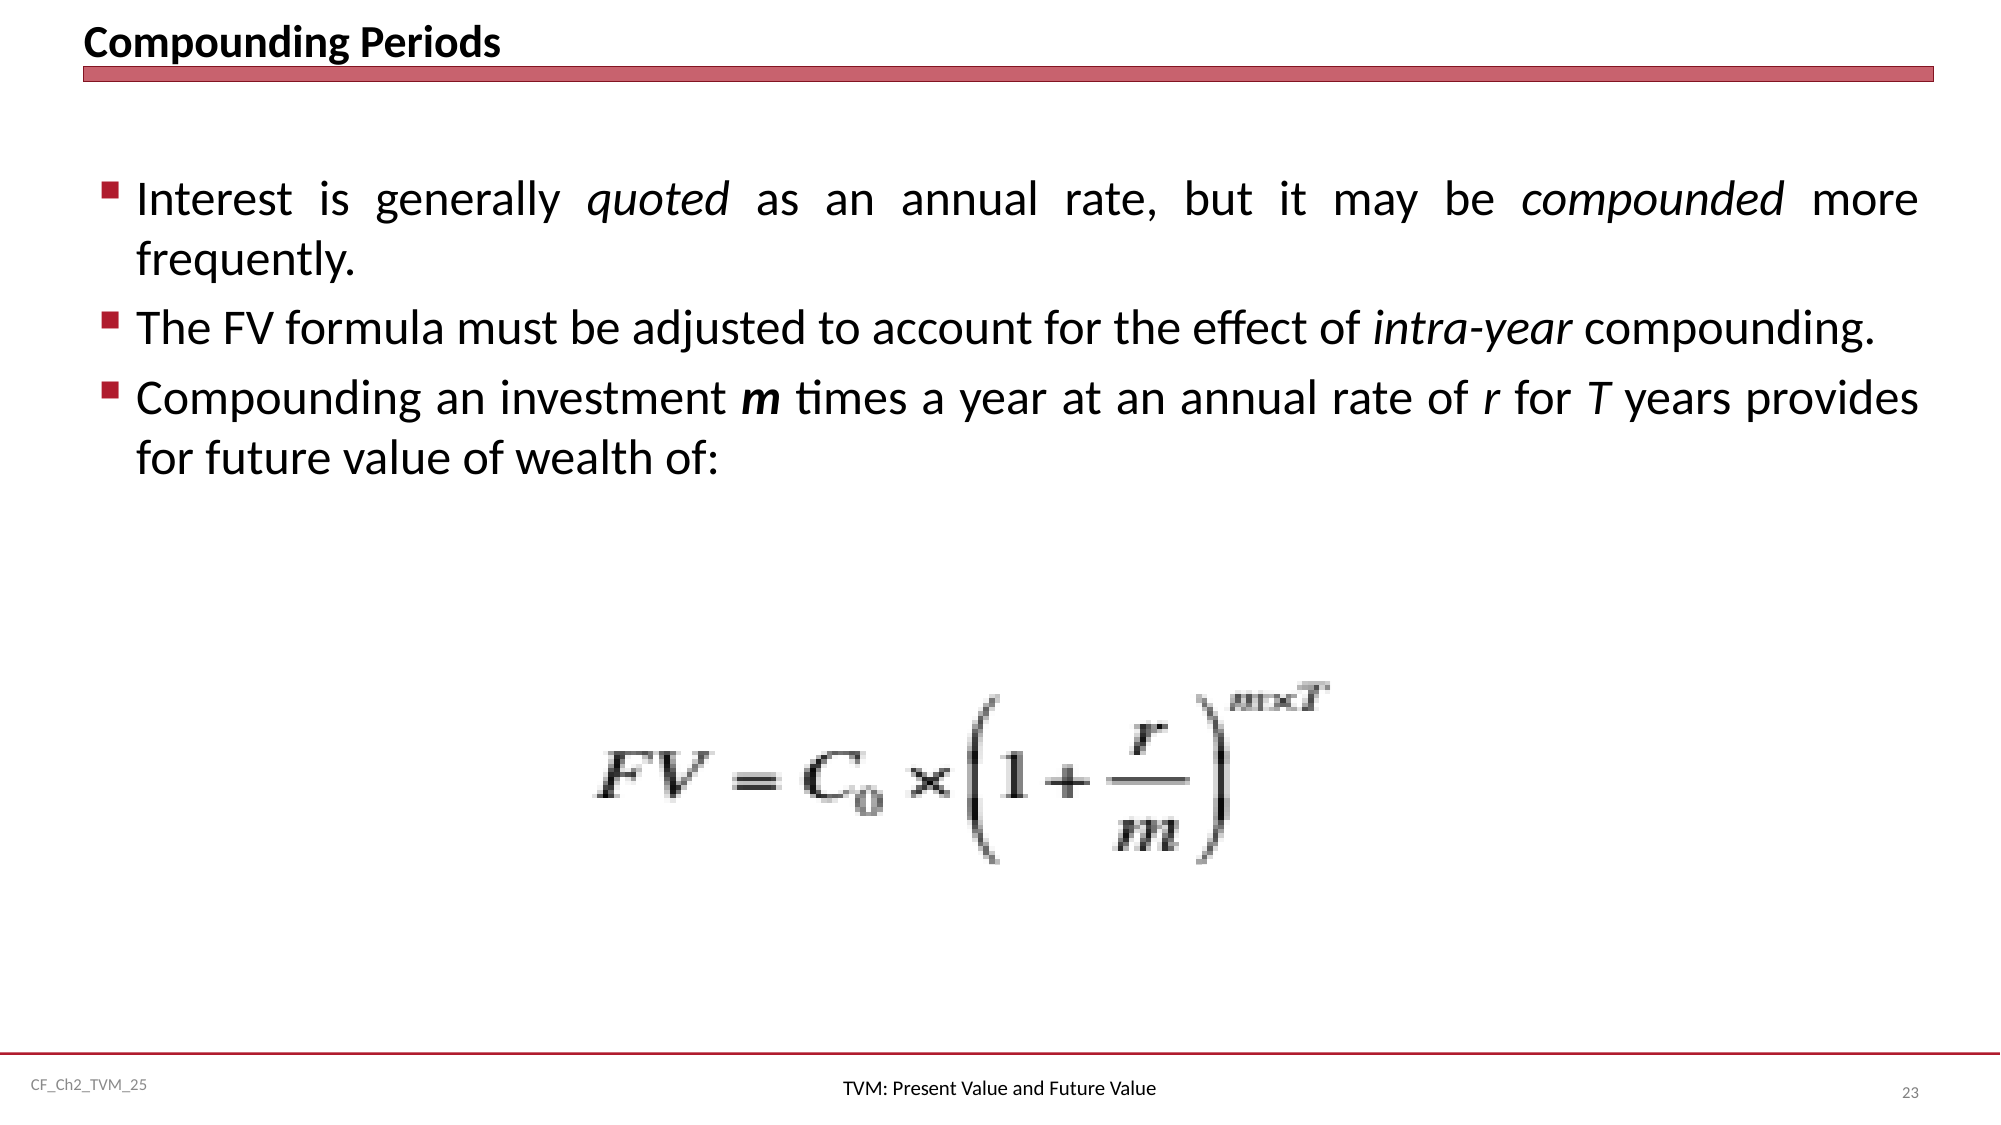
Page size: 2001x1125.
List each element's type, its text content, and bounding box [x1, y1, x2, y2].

footer TVM: Present Value and Future Value [683, 1056, 1317, 1117]
title Compounding Periods [83, 6, 1935, 67]
list Interest is generally quoted as an annual rate, but it may be compounded more frequently. The FV formula must be adjusted to account for the effect of intra-year compounding. Compounding an investment m times a year at an annual rate of r for T years provides for future value of wealth of: [83, 87, 1934, 1041]
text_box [580, 676, 1332, 865]
slide_number 23 [1834, 1061, 1934, 1122]
